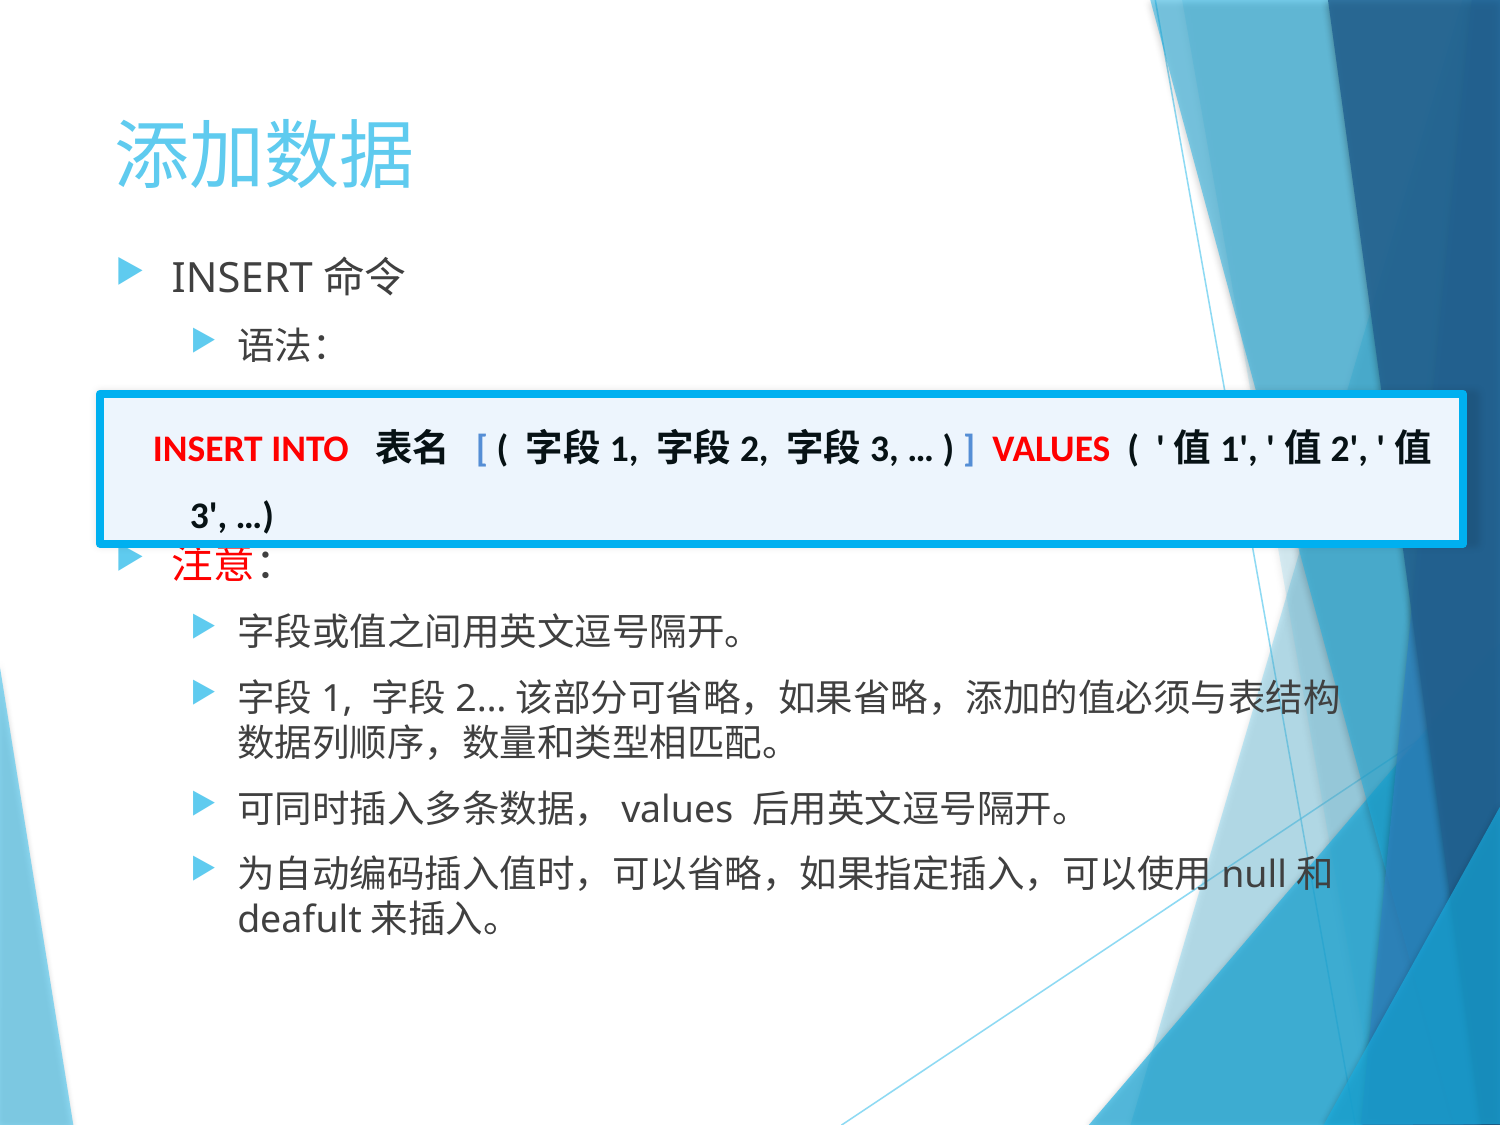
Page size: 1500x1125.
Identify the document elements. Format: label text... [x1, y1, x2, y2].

text_box INSERT INTO 表名 [ ( 字段1, 字段2, 字段3, … ) ] VALUES ( '值1', '值2', '值3', …) [99, 393, 1463, 544]
list INSERT命令 语法： 注意： 字段或值之间用英文逗号隔开。 字段1, 字段2…该部分可省略，如果省略，添加的值必须与表结构数据列顺序，数量和类型相匹配。 可同时插入多条数据，values 后用英文逗号隔开。 为自动编码插入值时，可以省略，如果指定插入，可以使用null和deafult来插入。 [100, 546, 1365, 967]
title 添加数据 [99, 99, 1365, 207]
list INSERT命令 语法： 注意： 字段或值之间用英文逗号隔开。 字段1, 字段2…该部分可省略，如果省略，添加的值必须与表结构数据列顺序，数量和类型相匹配。 可同时插入多条数据，values 后用英文逗号隔开。 为自动编码插入值时，可以省略，如果指定插入，可以使用null和deafult来插入。 [100, 243, 1365, 392]
